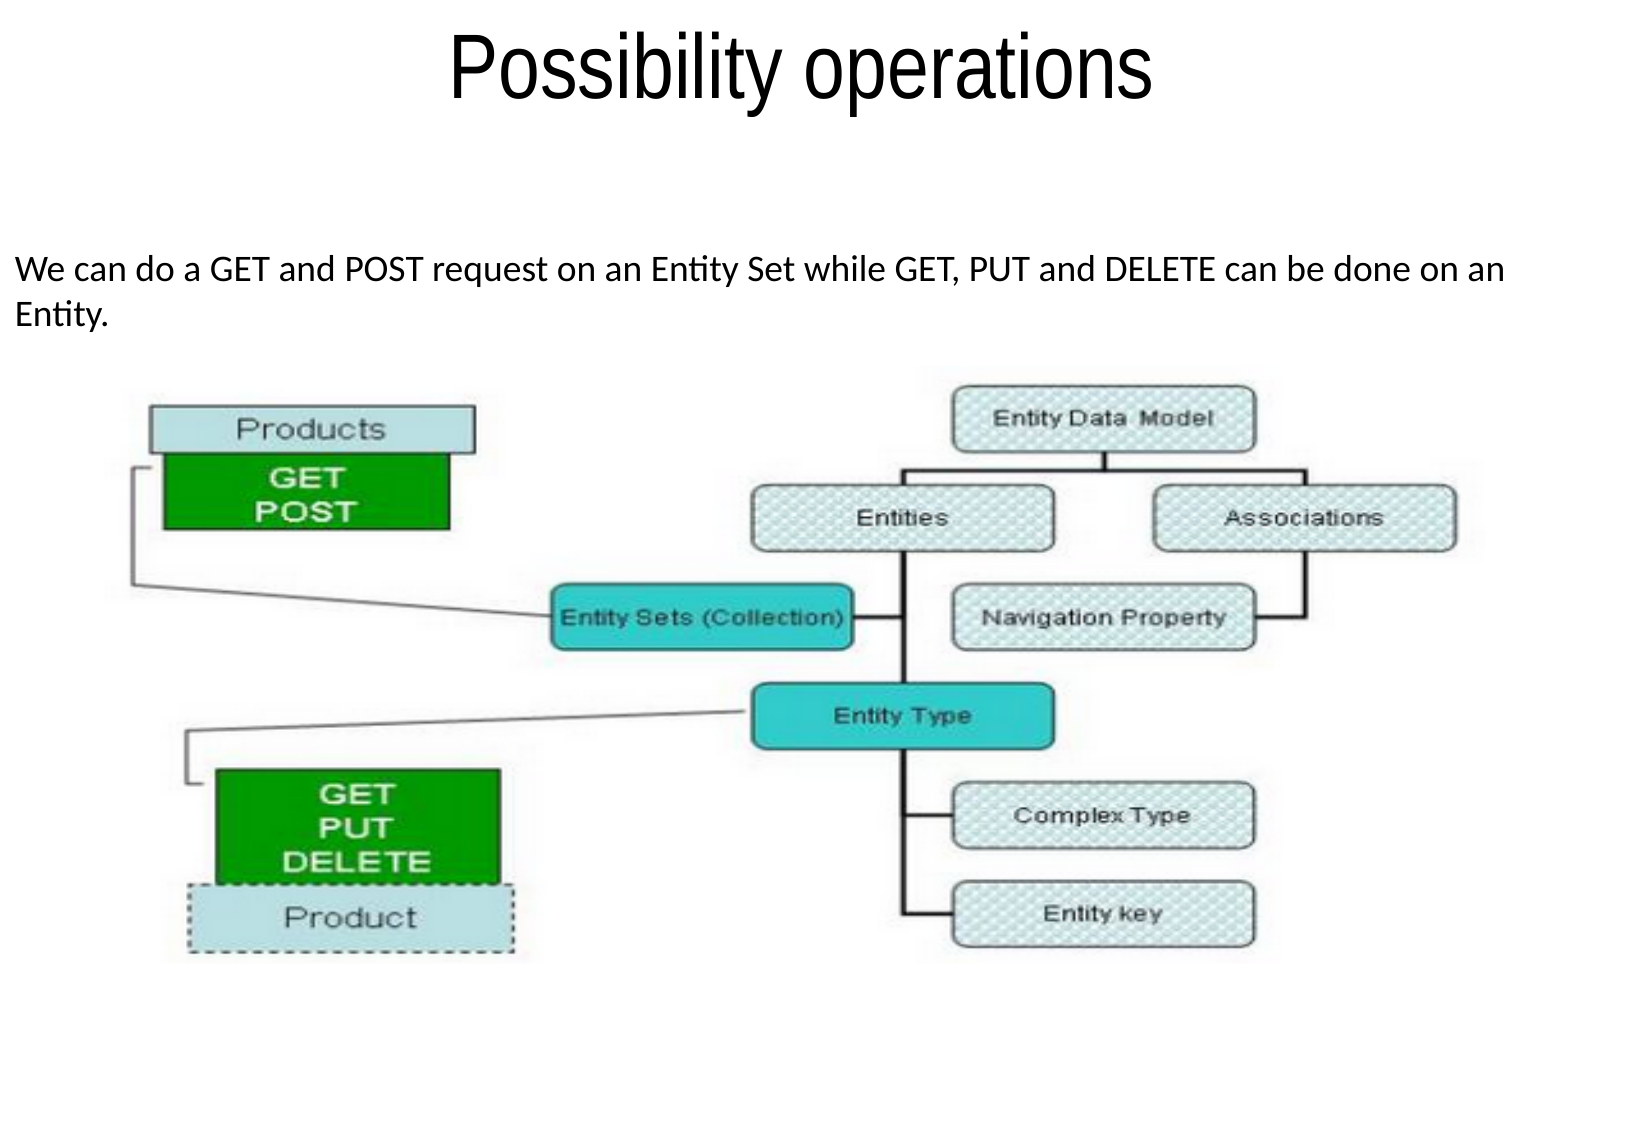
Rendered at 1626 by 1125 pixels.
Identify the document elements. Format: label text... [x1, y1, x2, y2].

picture [79, 361, 1487, 977]
title Possibility operations [0, 0, 1625, 195]
list We can do a GET and POST request on an Entity Set while GET, PUT and DELETE can be done on an Entity. [0, 236, 1625, 338]
